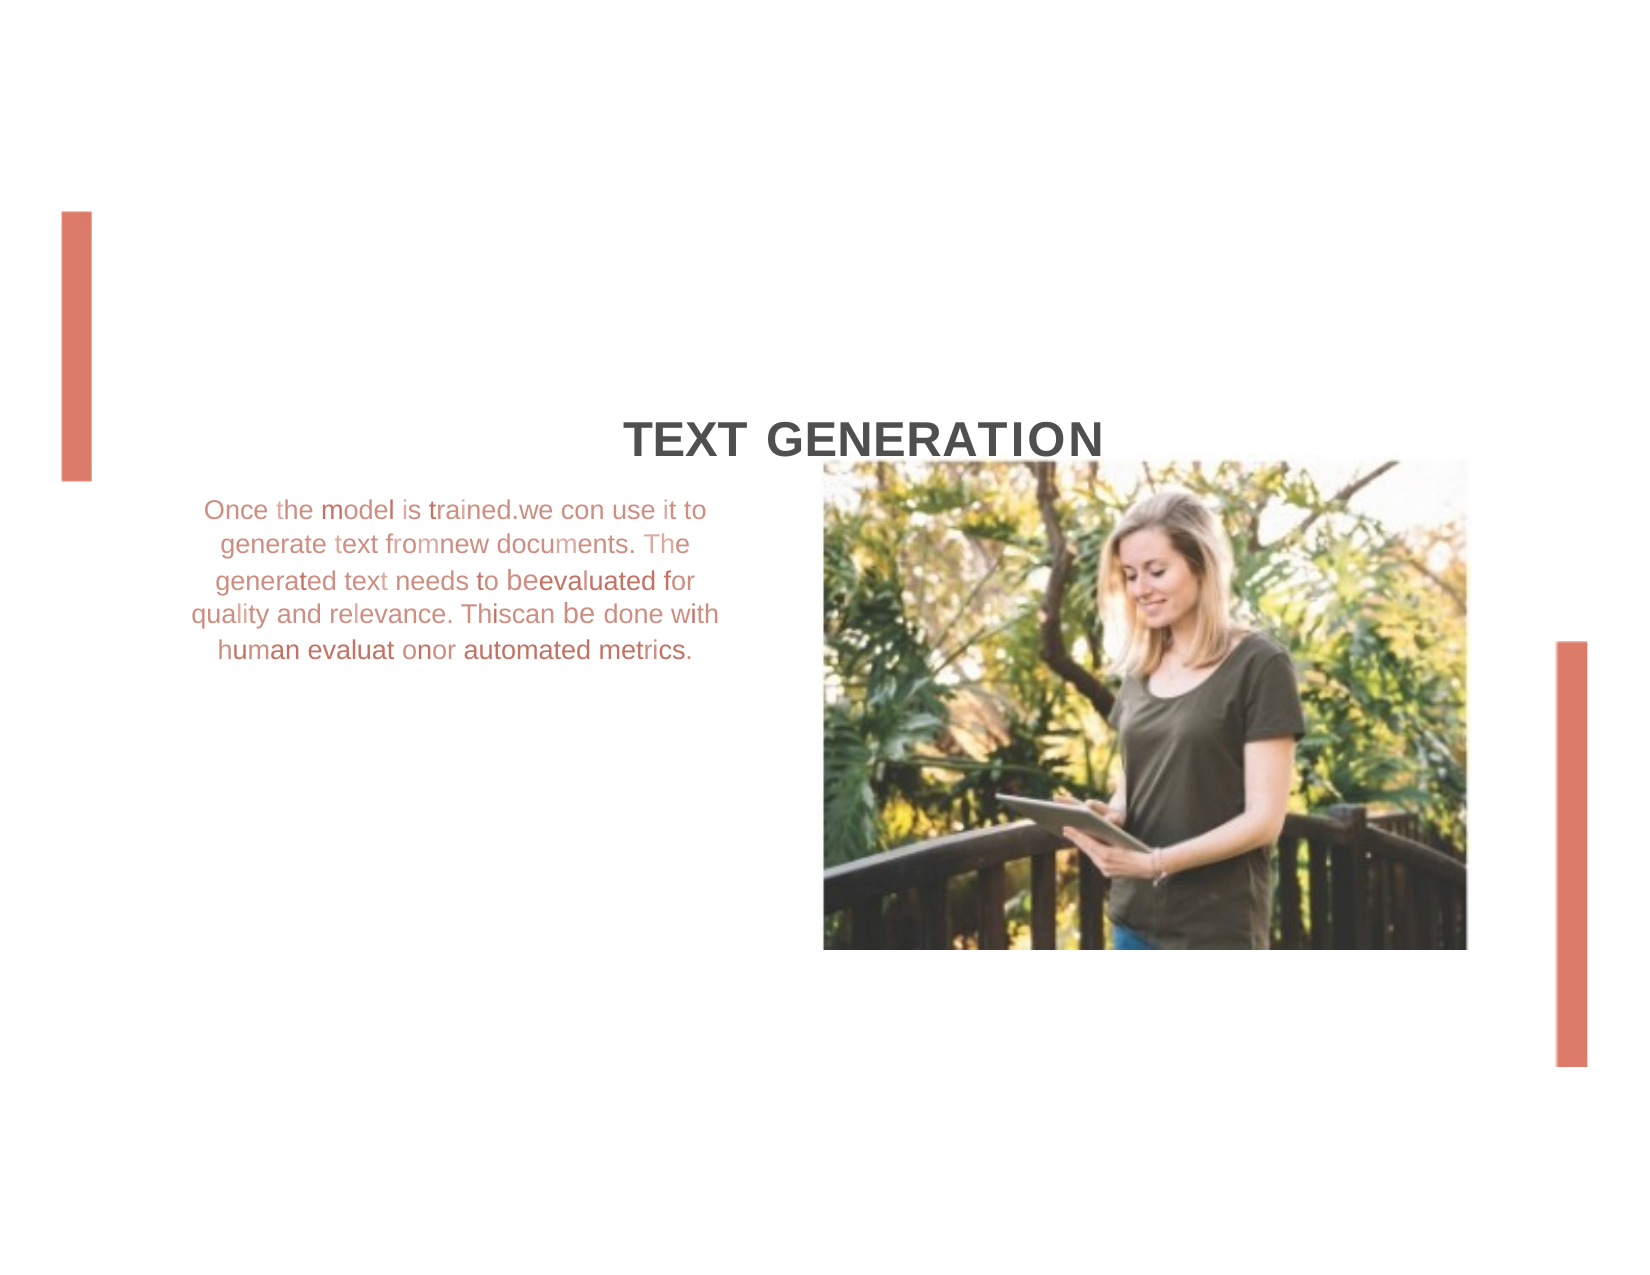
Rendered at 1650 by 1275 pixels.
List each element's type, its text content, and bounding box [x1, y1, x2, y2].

text_box [58, 208, 92, 484]
text_box Once the model is trained.we con use it to generate text fromnew documents. The generated text needs to beevaluated for quality and relevance. Thiscan be done with human evaluat onor automated metrics. [170, 490, 723, 665]
title TEXT GENERATION [130, 391, 1519, 458]
text_box [1554, 641, 1588, 1067]
text_box [820, 458, 1471, 950]
